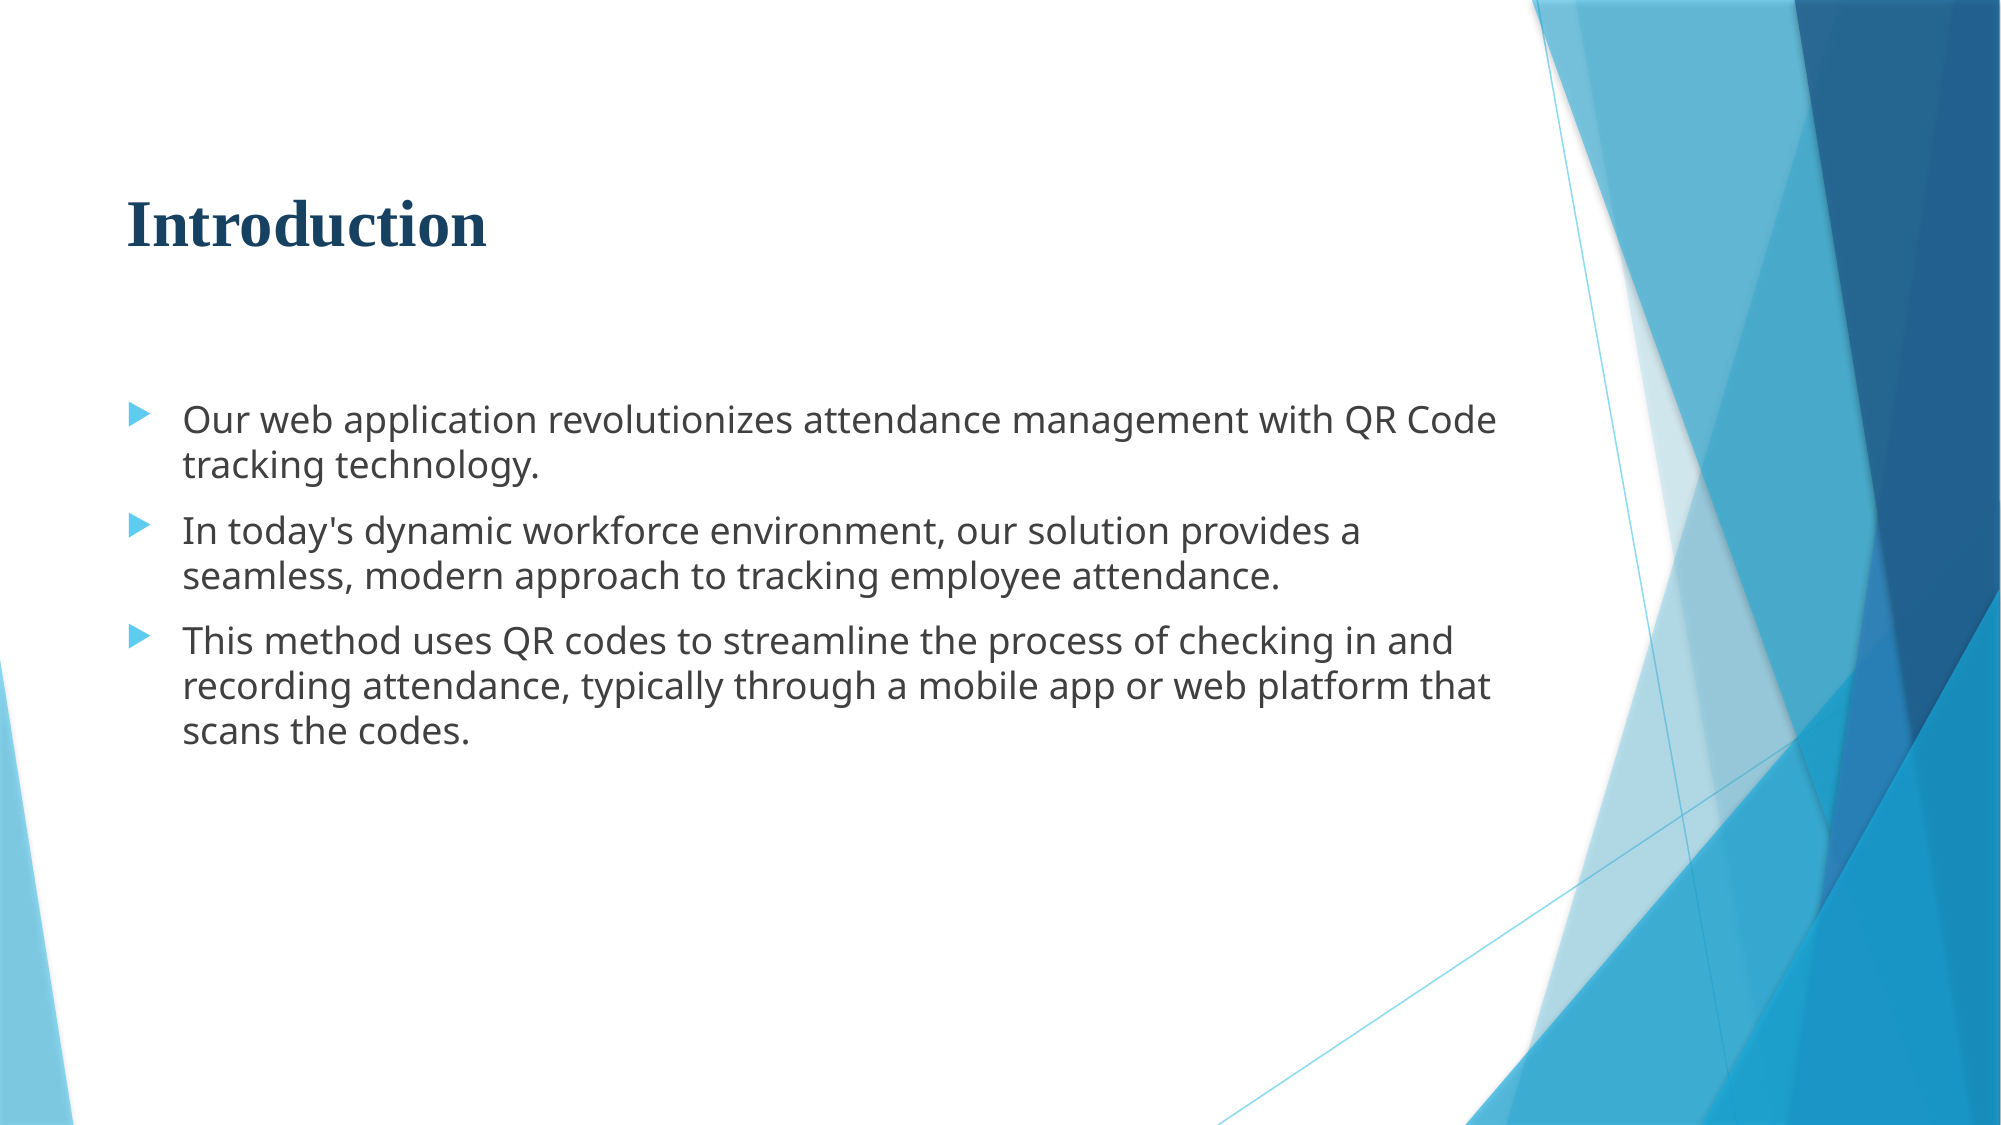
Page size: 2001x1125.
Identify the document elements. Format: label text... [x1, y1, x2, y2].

list Our web application revolutionizes attendance management with QR Code tracking technology. In today's dynamic workforce environment, our solution provides a seamless, modern approach to tracking employee attendance. This method uses QR codes to streamline the process of checking in and recording attendance, typically through a mobile app or web platform that scans the codes. [111, 388, 1522, 1025]
title Introduction [111, 171, 1522, 388]
